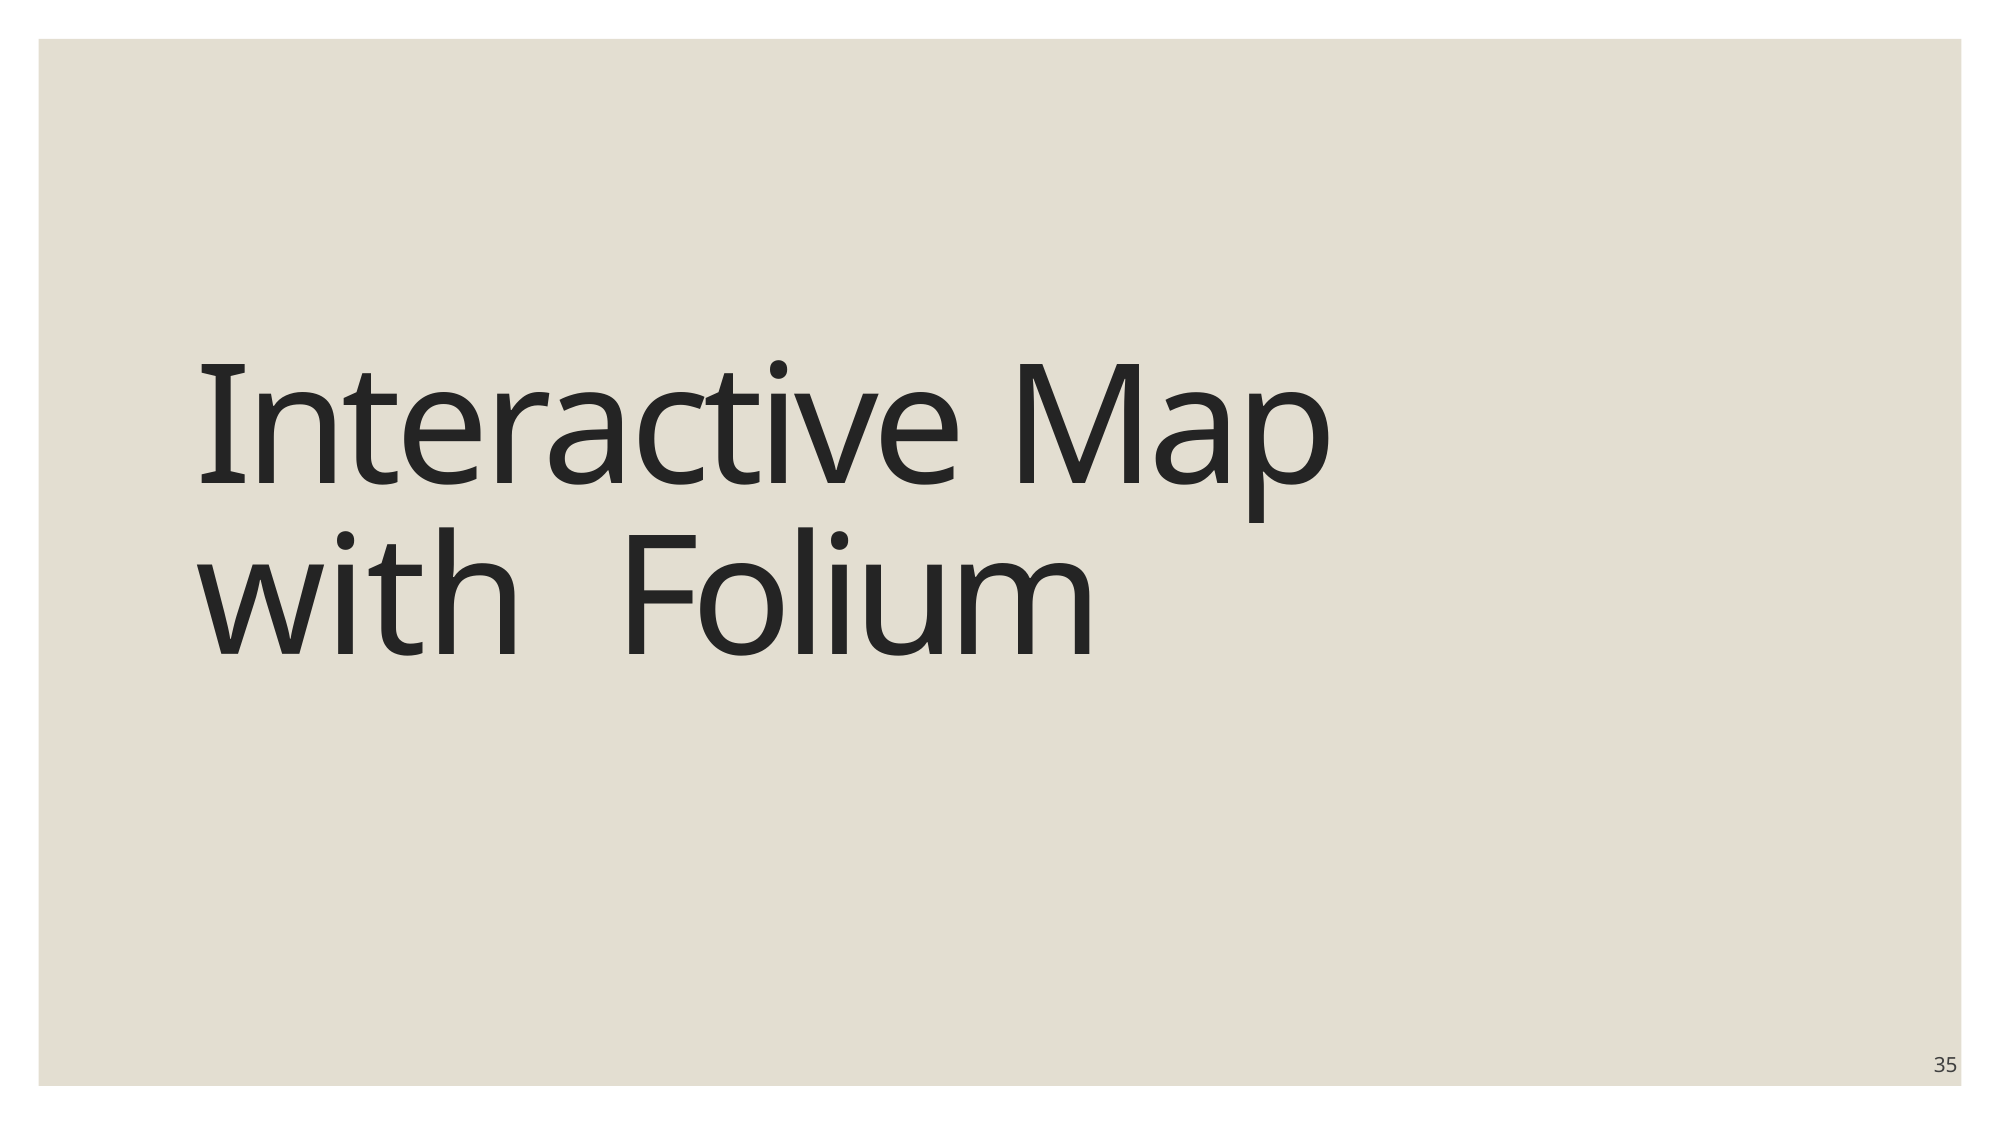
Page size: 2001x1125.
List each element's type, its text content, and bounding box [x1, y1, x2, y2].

title Interactive Map with Folium [192, 313, 1563, 688]
slide_number 35 [1717, 427, 1958, 1080]
